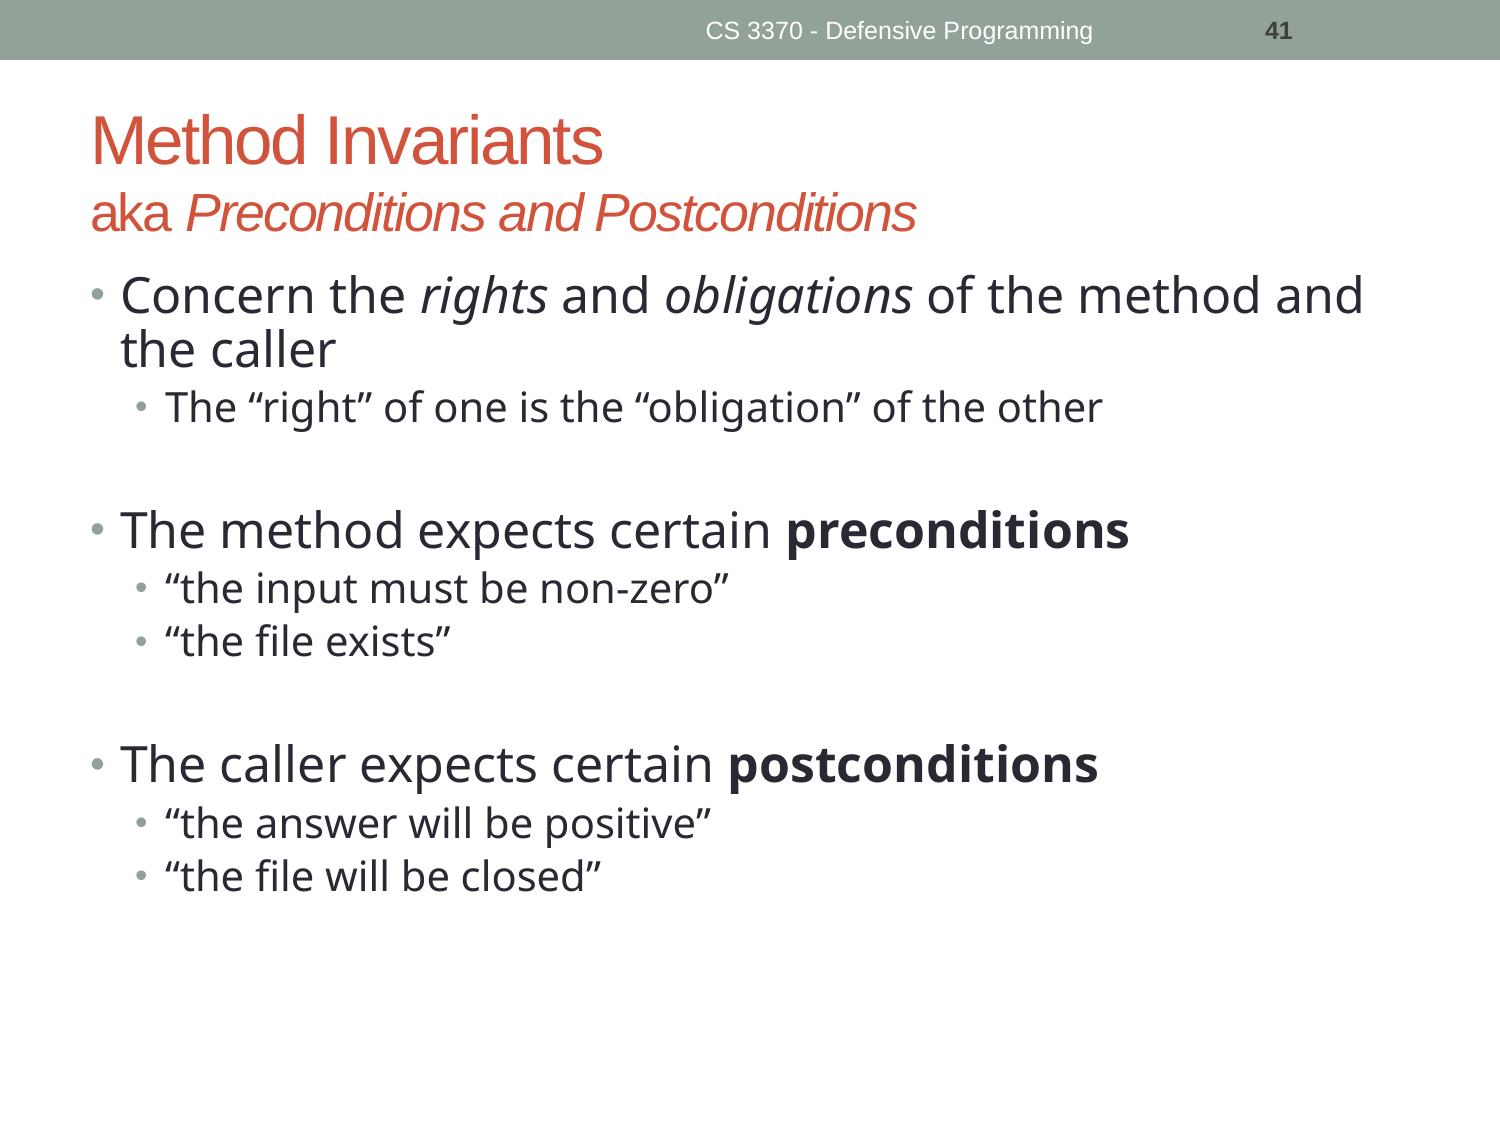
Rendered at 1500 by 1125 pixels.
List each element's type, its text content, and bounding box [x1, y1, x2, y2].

list Concern the rights and obligations of the method and the caller The “right” of one is the “obligation” of the other The method expects certain preconditions “the input must be non-zero” “the file exists” The caller expects certain postconditions “the answer will be positive” “the file will be closed” [75, 262, 1425, 1063]
footer CS 3370 - Defensive Programming [562, 3, 1238, 57]
title Method Invariants aka Preconditions and Postconditions [75, 87, 1425, 250]
slide_number 41 [1250, 3, 1425, 57]
